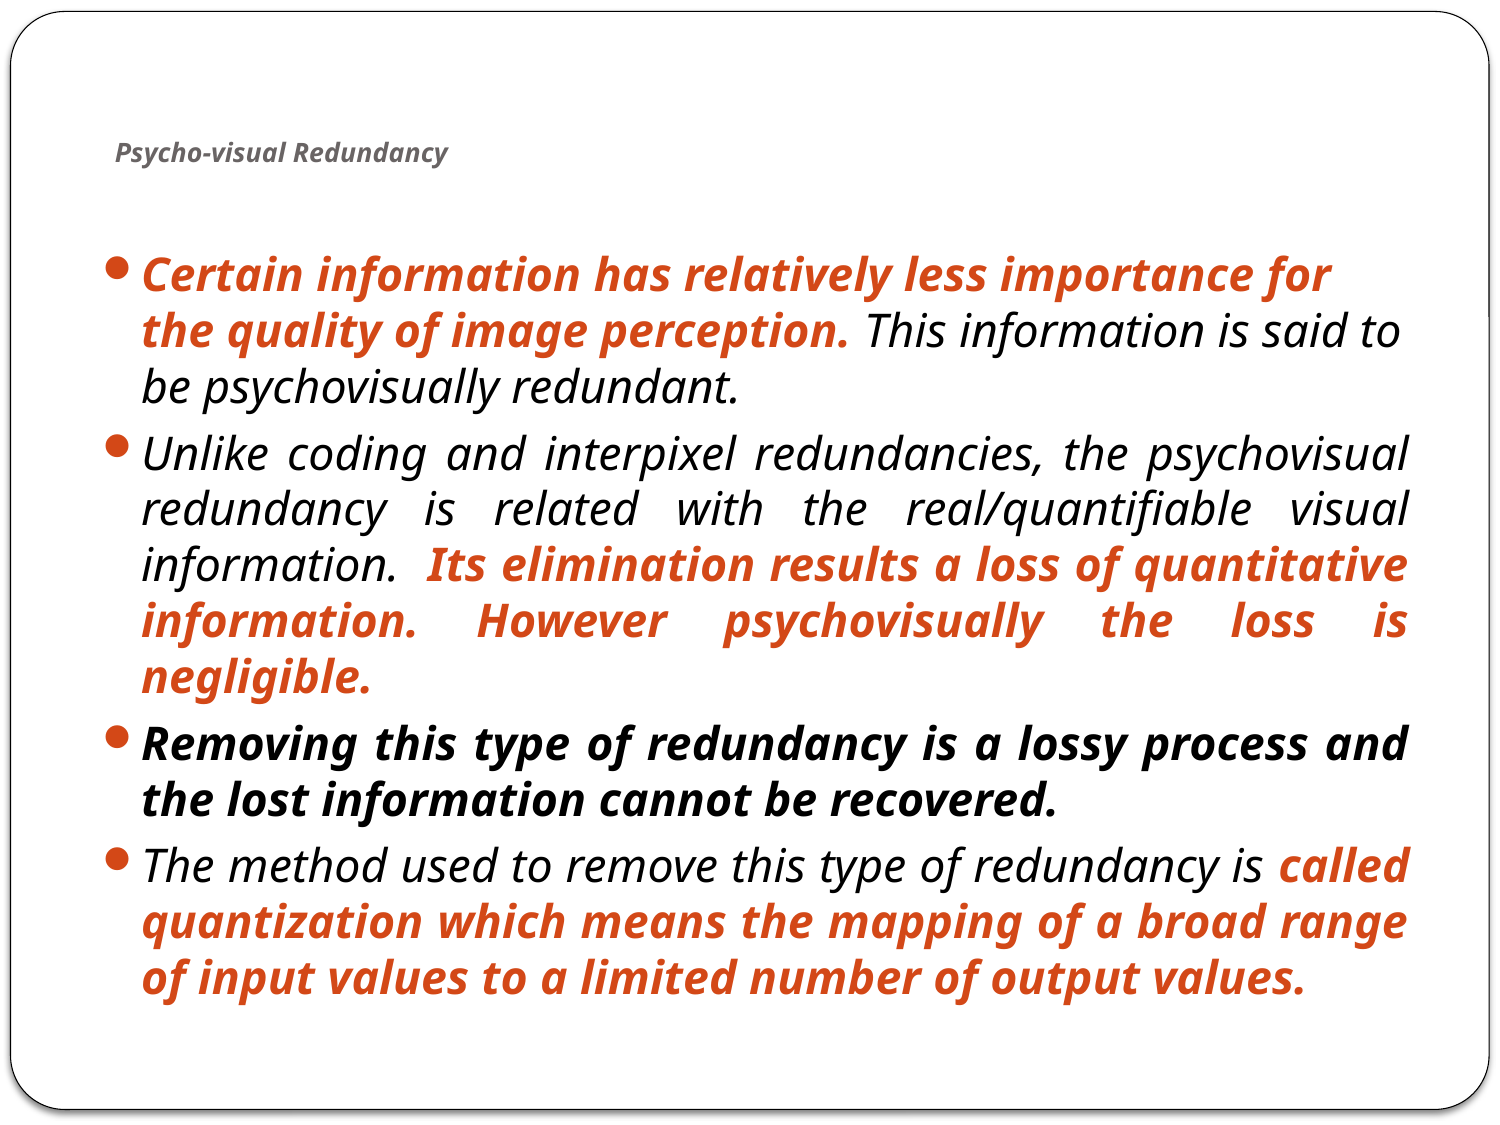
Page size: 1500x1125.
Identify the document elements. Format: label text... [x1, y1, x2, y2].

list Certain information has relatively less importance for the quality of image perception. This information is said to be psychovisually redundant. Unlike coding and interpixel redundancies, the psychovisual redundancy is related with the real/quantifiable visual information. Its elimination results a loss of quantitative information. However psychovisually the loss is negligible. Removing this type of redundancy is a lossy process and the lost information cannot be recovered. The method used to remove this type of redundancy is called quantization which means the mapping of a broad range of input values to a limited number of output values. [87, 237, 1425, 1038]
title Psycho-visual Redundancy [99, 62, 1375, 183]
